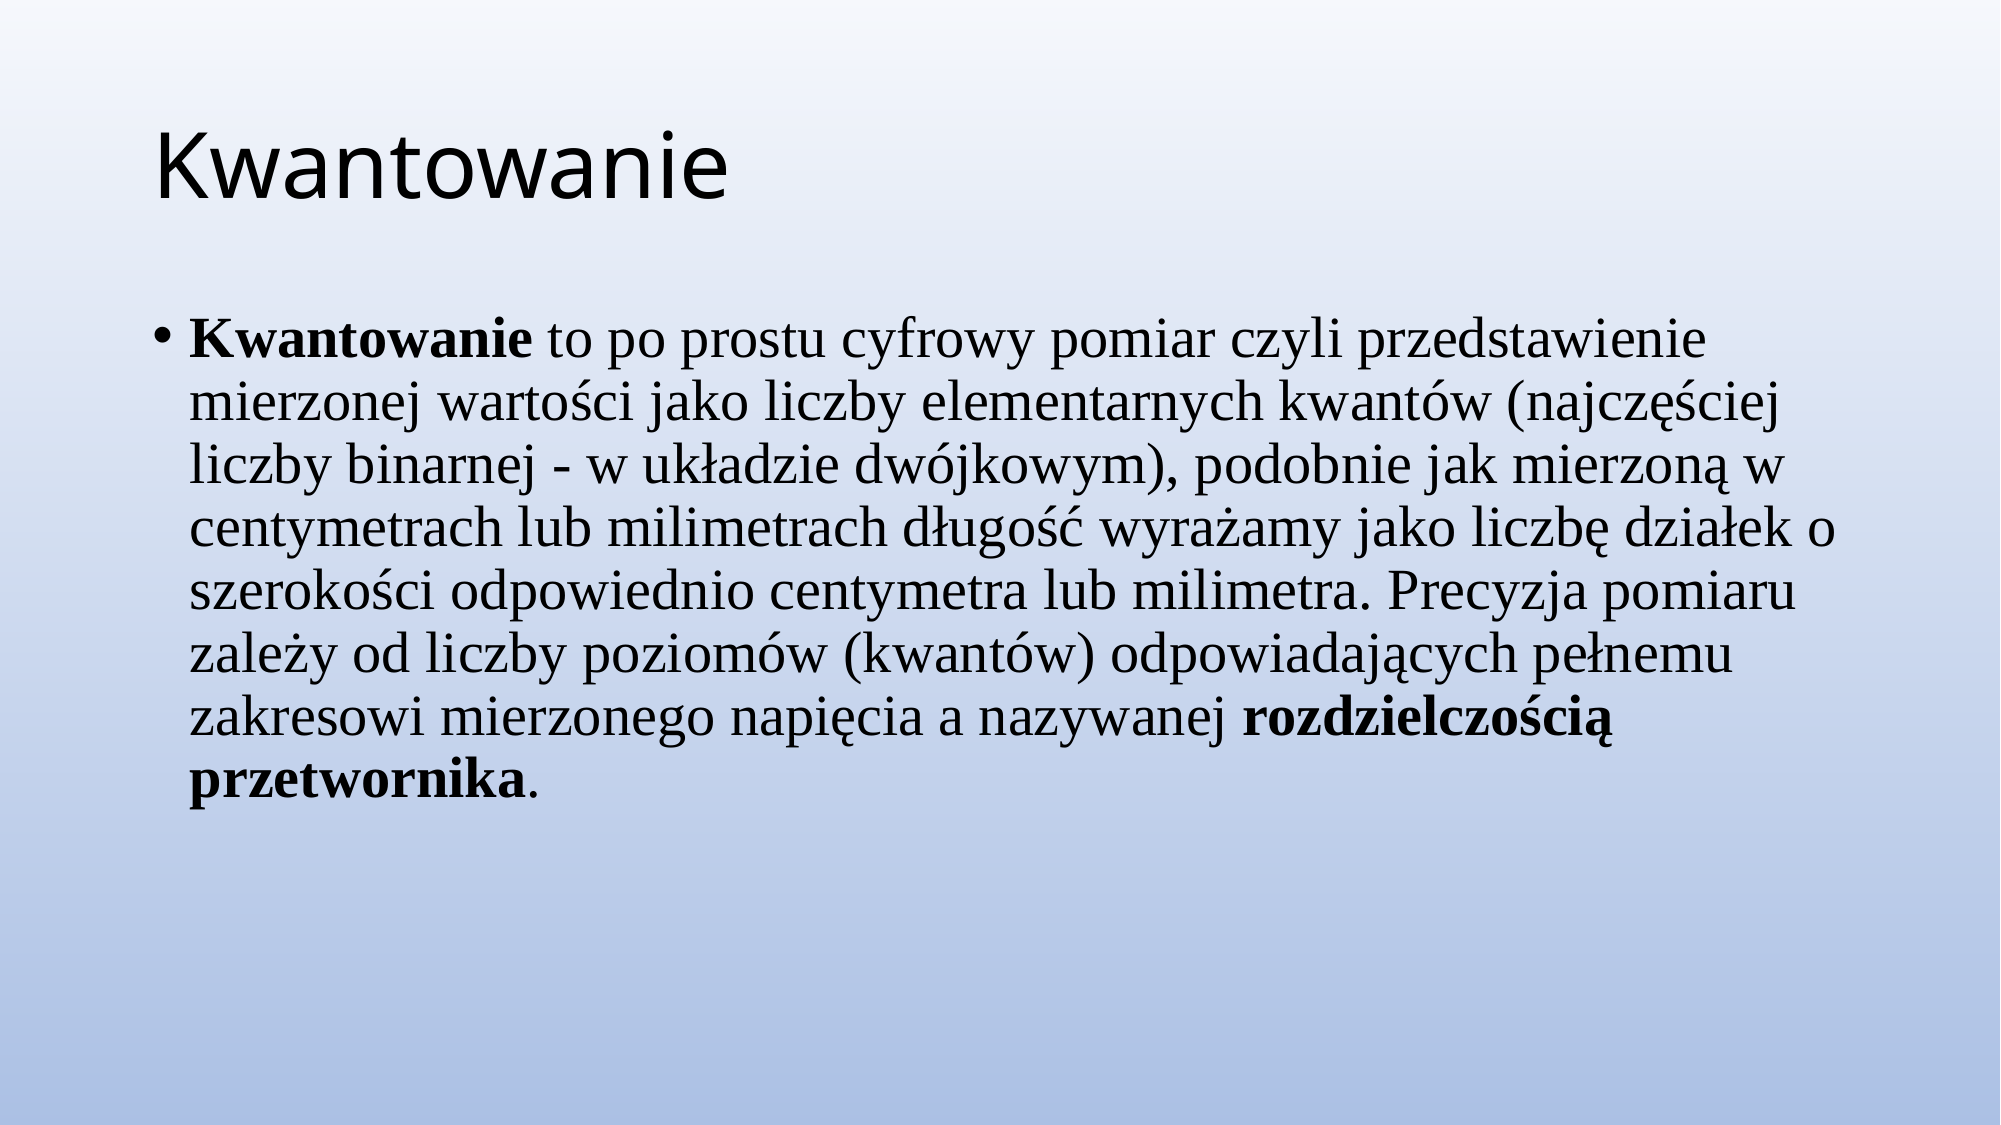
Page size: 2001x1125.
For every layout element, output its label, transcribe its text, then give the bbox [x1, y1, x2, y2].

list Kwantowanie to po prostu cyfrowy pomiar czyli przedstawienie mierzonej wartości jako liczby elementarnych kwantów (najczęściej liczby binarnej - w układzie dwójkowym), podobnie jak mierzoną w centymetrach lub milimetrach długość wyrażamy jako liczbę działek o szerokości odpowiednio centymetra lub milimetra. Precyzja pomiaru zależy od liczby poziomów (kwantów) odpowiadających pełnemu zakresowi mierzonego napięcia a nazywanej rozdzielczością przetwornika. [137, 299, 1863, 1014]
title Kwantowanie [137, 59, 1863, 278]
